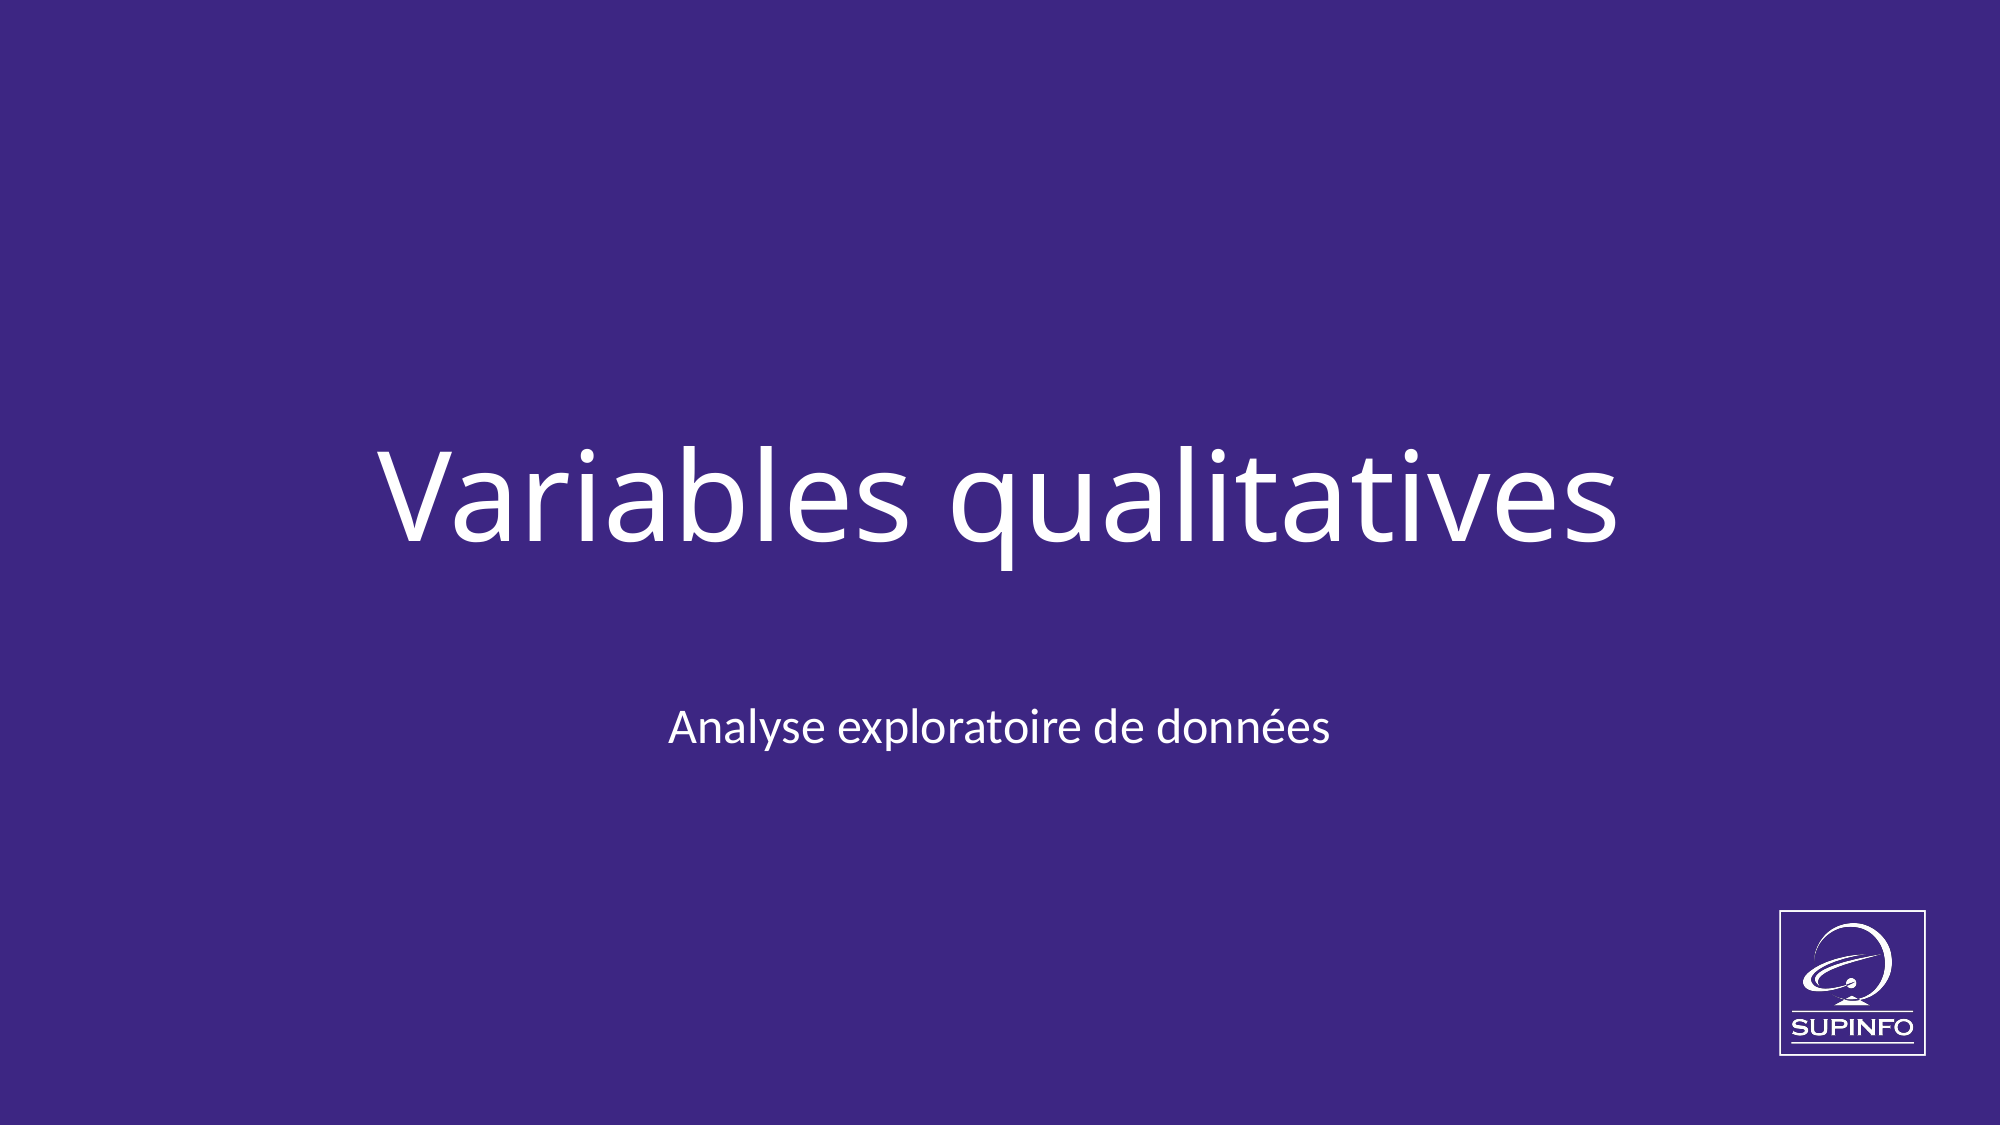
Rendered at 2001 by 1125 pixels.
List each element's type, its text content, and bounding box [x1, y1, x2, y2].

picture [1763, 894, 1942, 1072]
title Variables qualitatives [249, 184, 1750, 576]
subtitle Analyse exploratoire de données [249, 693, 1750, 965]
